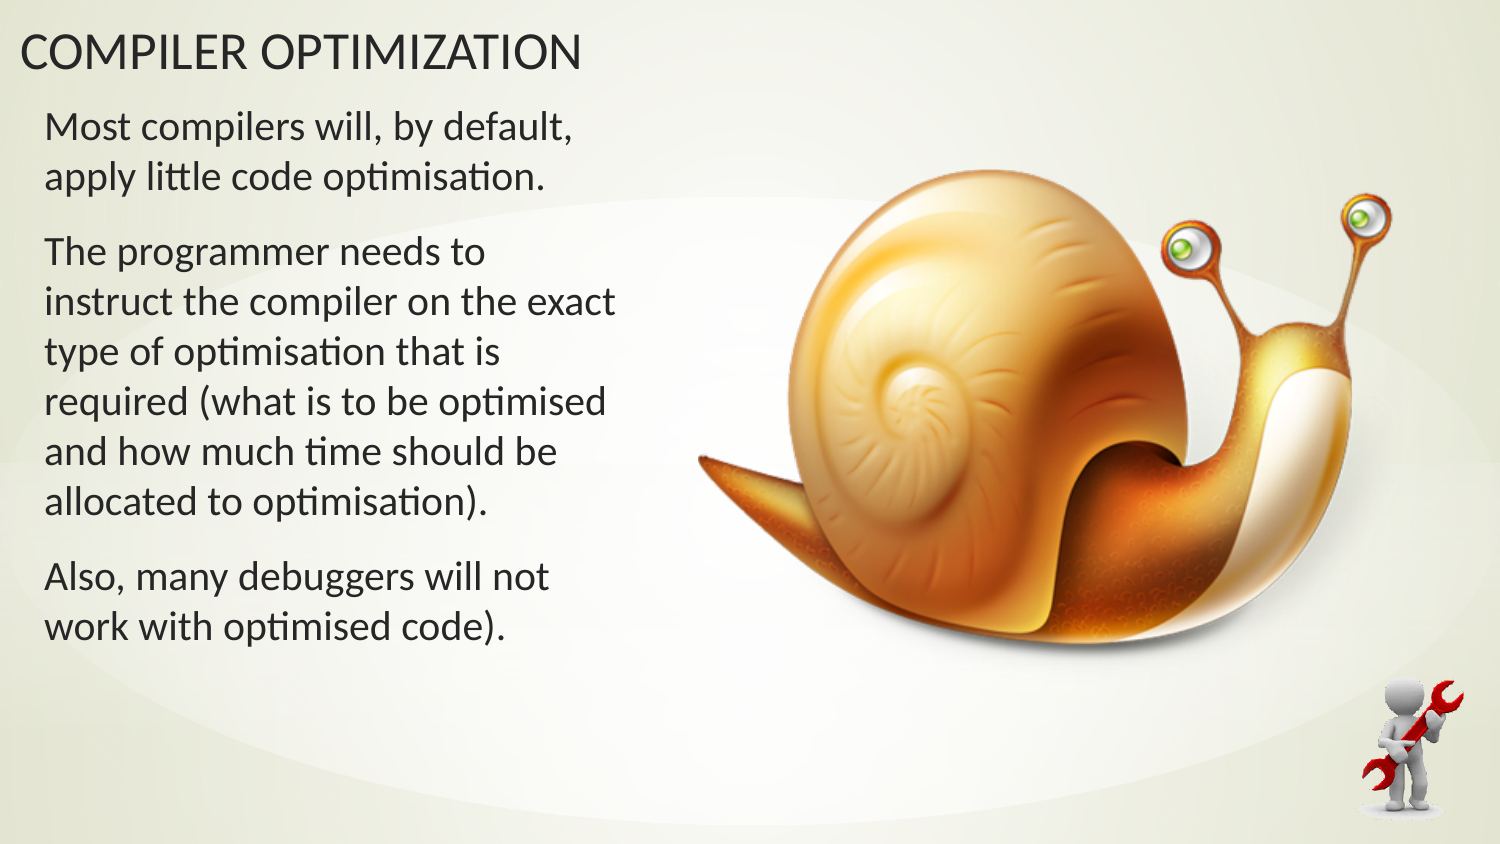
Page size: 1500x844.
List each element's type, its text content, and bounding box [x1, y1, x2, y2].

picture [698, 168, 1471, 827]
text_box Most compilers will, by default, apply little code optimisation. The programmer needs to instruct the compiler on the exact type of optimisation that is required (what is to be optimised and how much time should be allocated to optimisation). Also, many debuggers will not work with optimised code). [29, 91, 632, 656]
